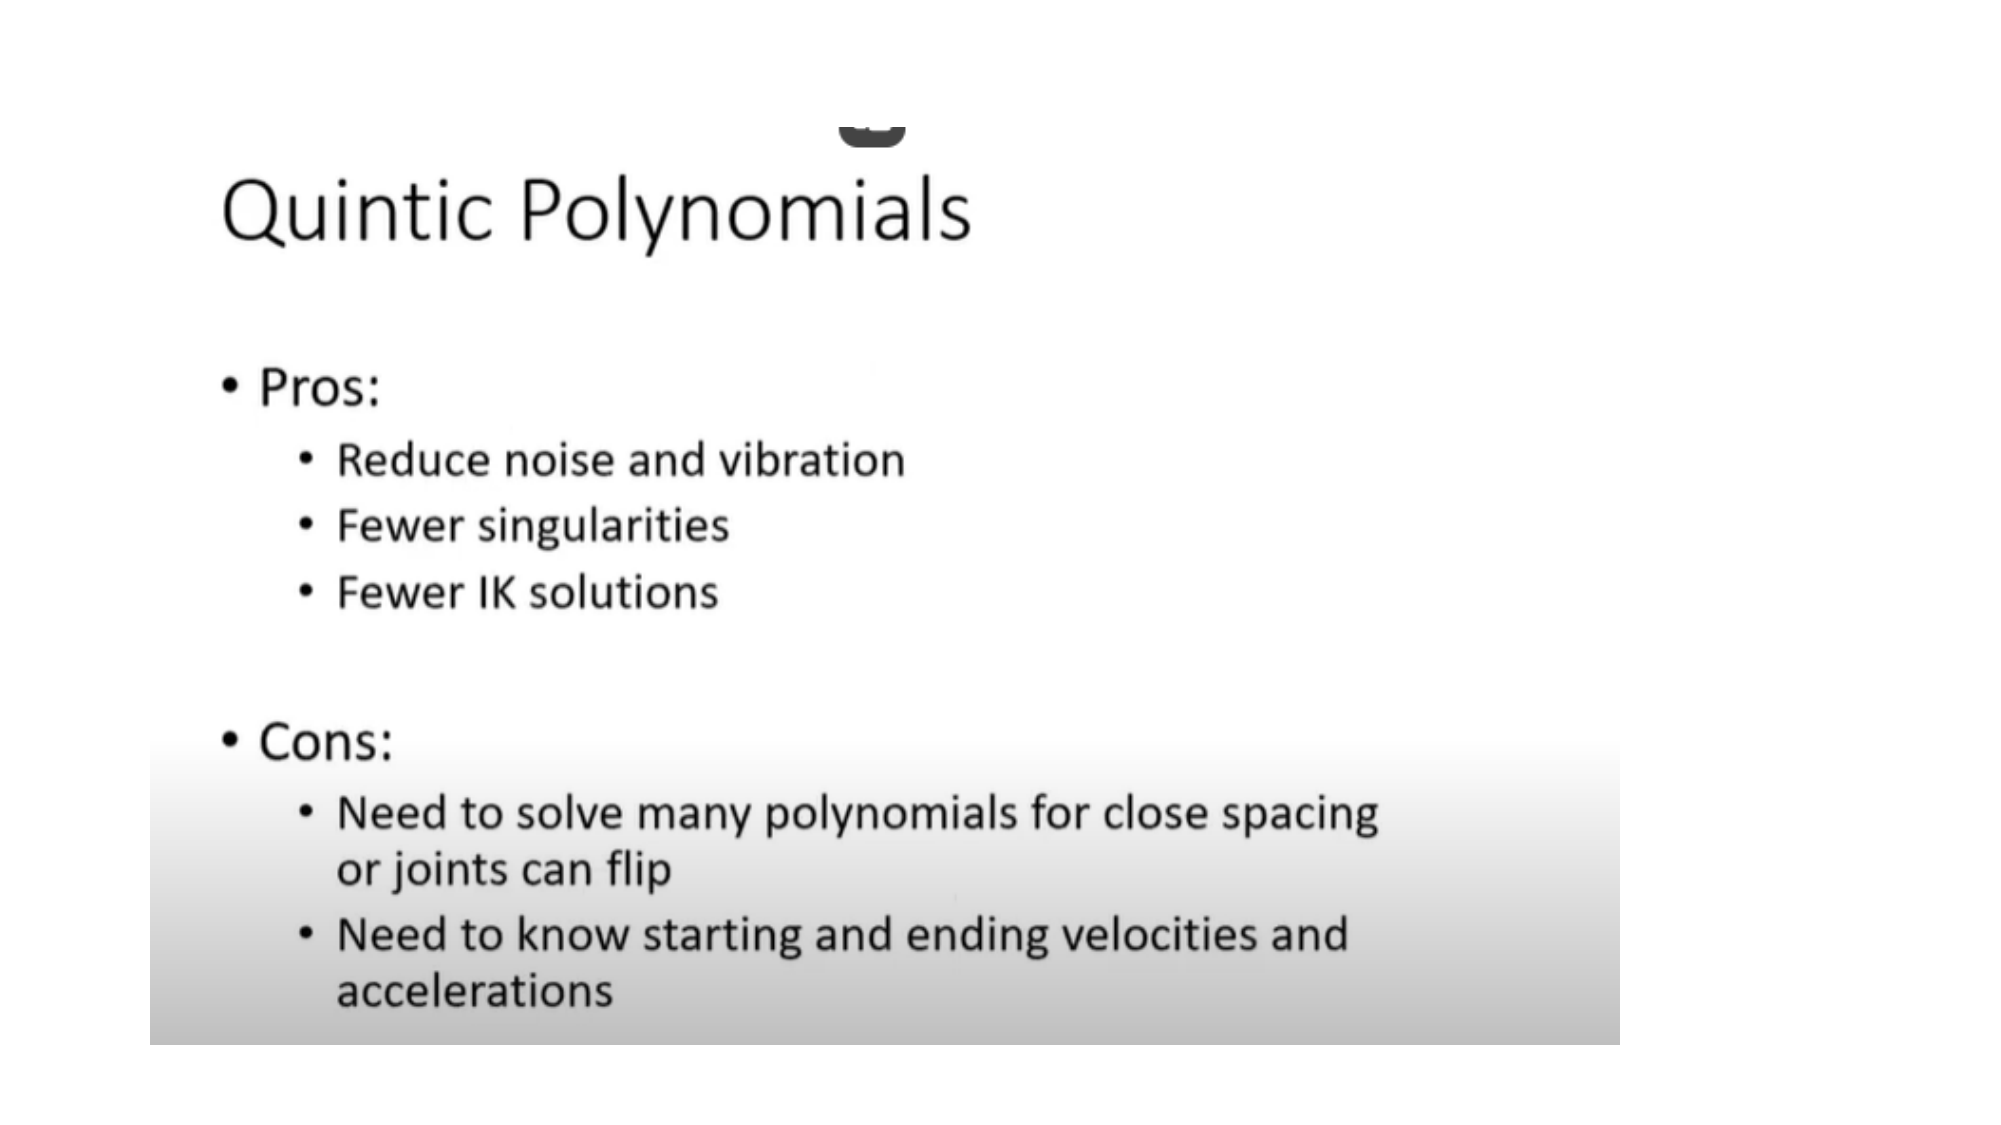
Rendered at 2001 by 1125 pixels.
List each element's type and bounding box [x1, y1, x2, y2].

list [150, 127, 1620, 1045]
